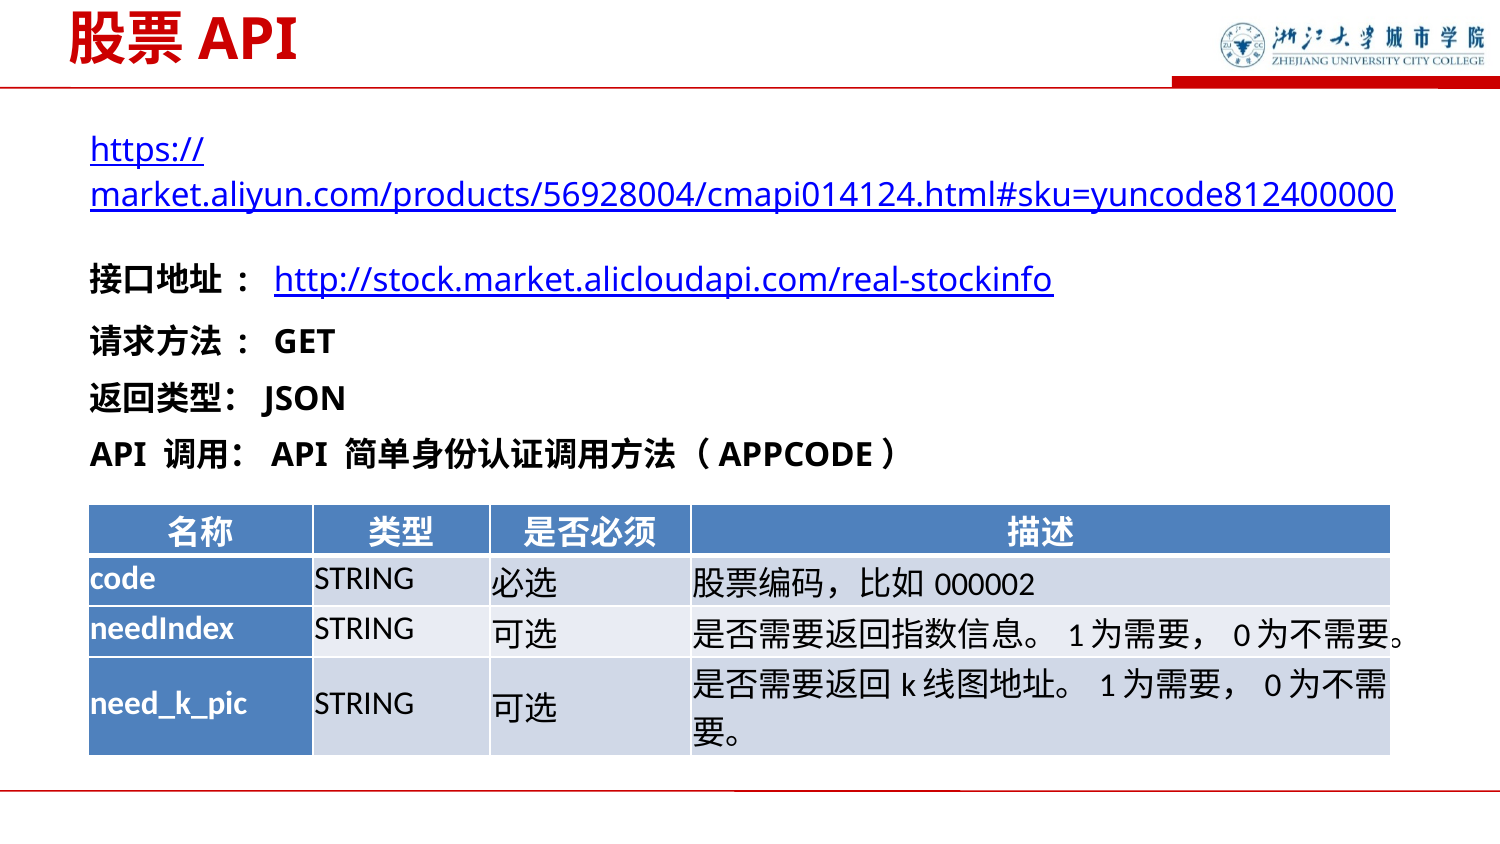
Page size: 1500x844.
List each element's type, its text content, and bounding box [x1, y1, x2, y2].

table_cell 可选 [491, 607, 690, 656]
table_cell 股票编码，比如000002 [692, 558, 1390, 605]
table_cell need_k_pic [89, 658, 312, 755]
table_cell code [89, 558, 312, 605]
table_header 是否必须 [491, 505, 690, 553]
table_cell 是否需要返回k线图地址。1为需要，0为不需要。 [692, 658, 1390, 755]
table_cell STRING [314, 558, 489, 605]
table_cell 可选 [491, 658, 690, 755]
table_header 类型 [314, 505, 489, 553]
table_header 名称 [89, 505, 312, 553]
title 股票API [52, 0, 1404, 72]
table_cell STRING [314, 658, 489, 755]
table_cell 是否需要返回指数信息。1为需要，0为不需要。 [692, 607, 1390, 656]
picture [1210, 5, 1497, 73]
text_box https://market.aliyun.com/products/56928004/cmapi014124.html#sku=yuncode812400000 接口地址 : http://stock.market.alicloudapi.com/real-stockinfo 请求方法 : GET 返回类型：JSON API 调用：API 简单身份认证调用方法（APPCODE） [74, 120, 1447, 221]
table_cell STRING [314, 607, 489, 656]
table_cell needIndex [89, 607, 312, 656]
table_cell 必选 [491, 558, 690, 605]
table_header 描述 [692, 505, 1390, 553]
